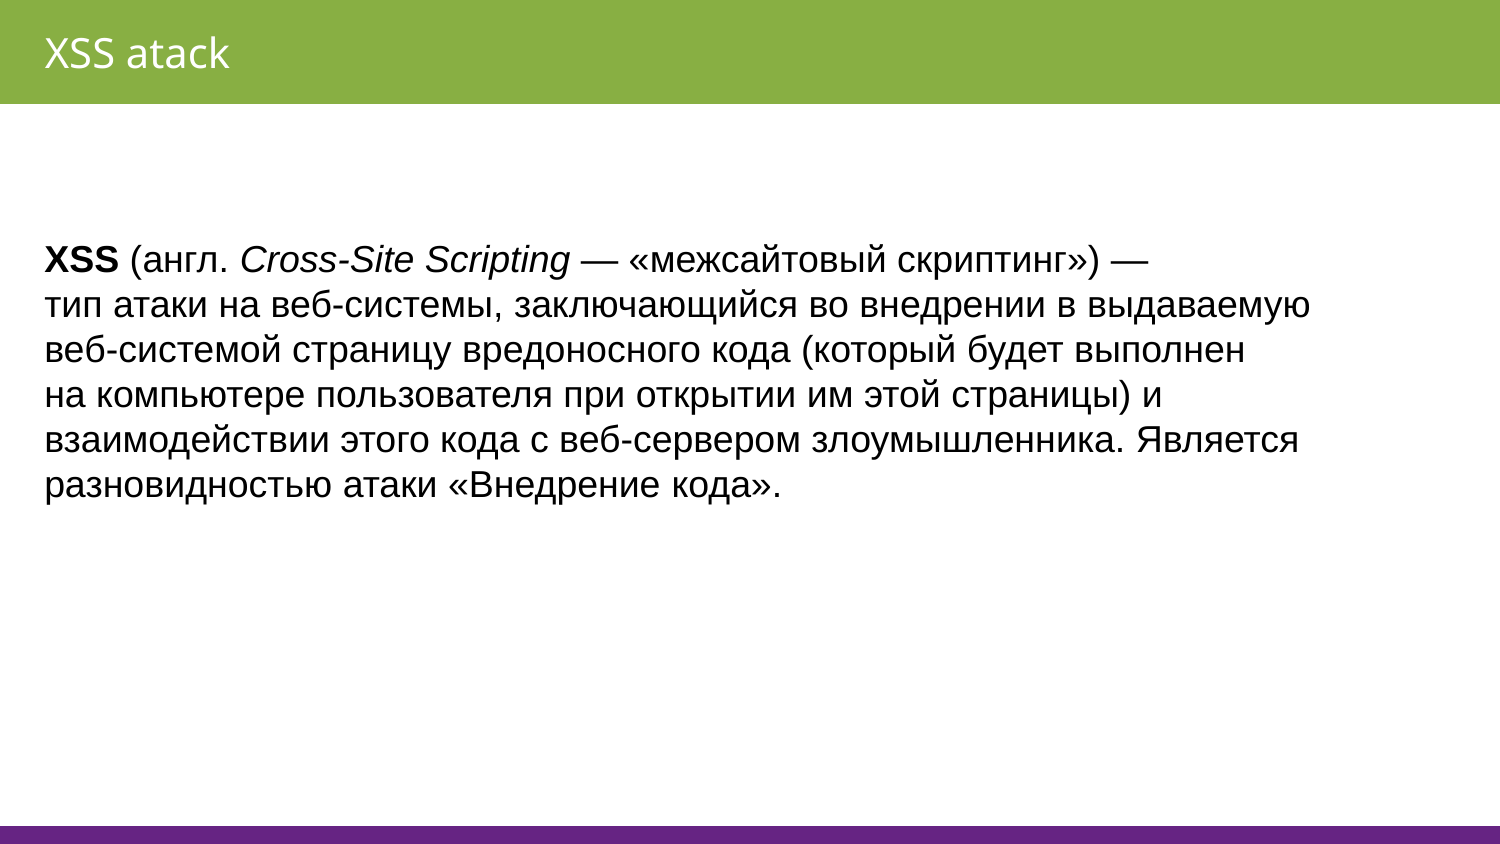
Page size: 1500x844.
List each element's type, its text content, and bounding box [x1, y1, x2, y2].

text_box XSS (англ. Cross-Site Scripting — «межсайтовый скриптинг») — тип атаки на веб-системы, заключающийся во внедрении в выдаваемую веб-системой страницу вредоносного кода (который будет выполнен на компьютере пользователя при открытии им этой страницы) и взаимодействии этого кода с веб-сервером злоумышленника. Является разновидностью атаки «Внедрение кода». [29, 227, 1348, 512]
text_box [0, 0, 1500, 104]
text_box [0, 826, 1500, 844]
